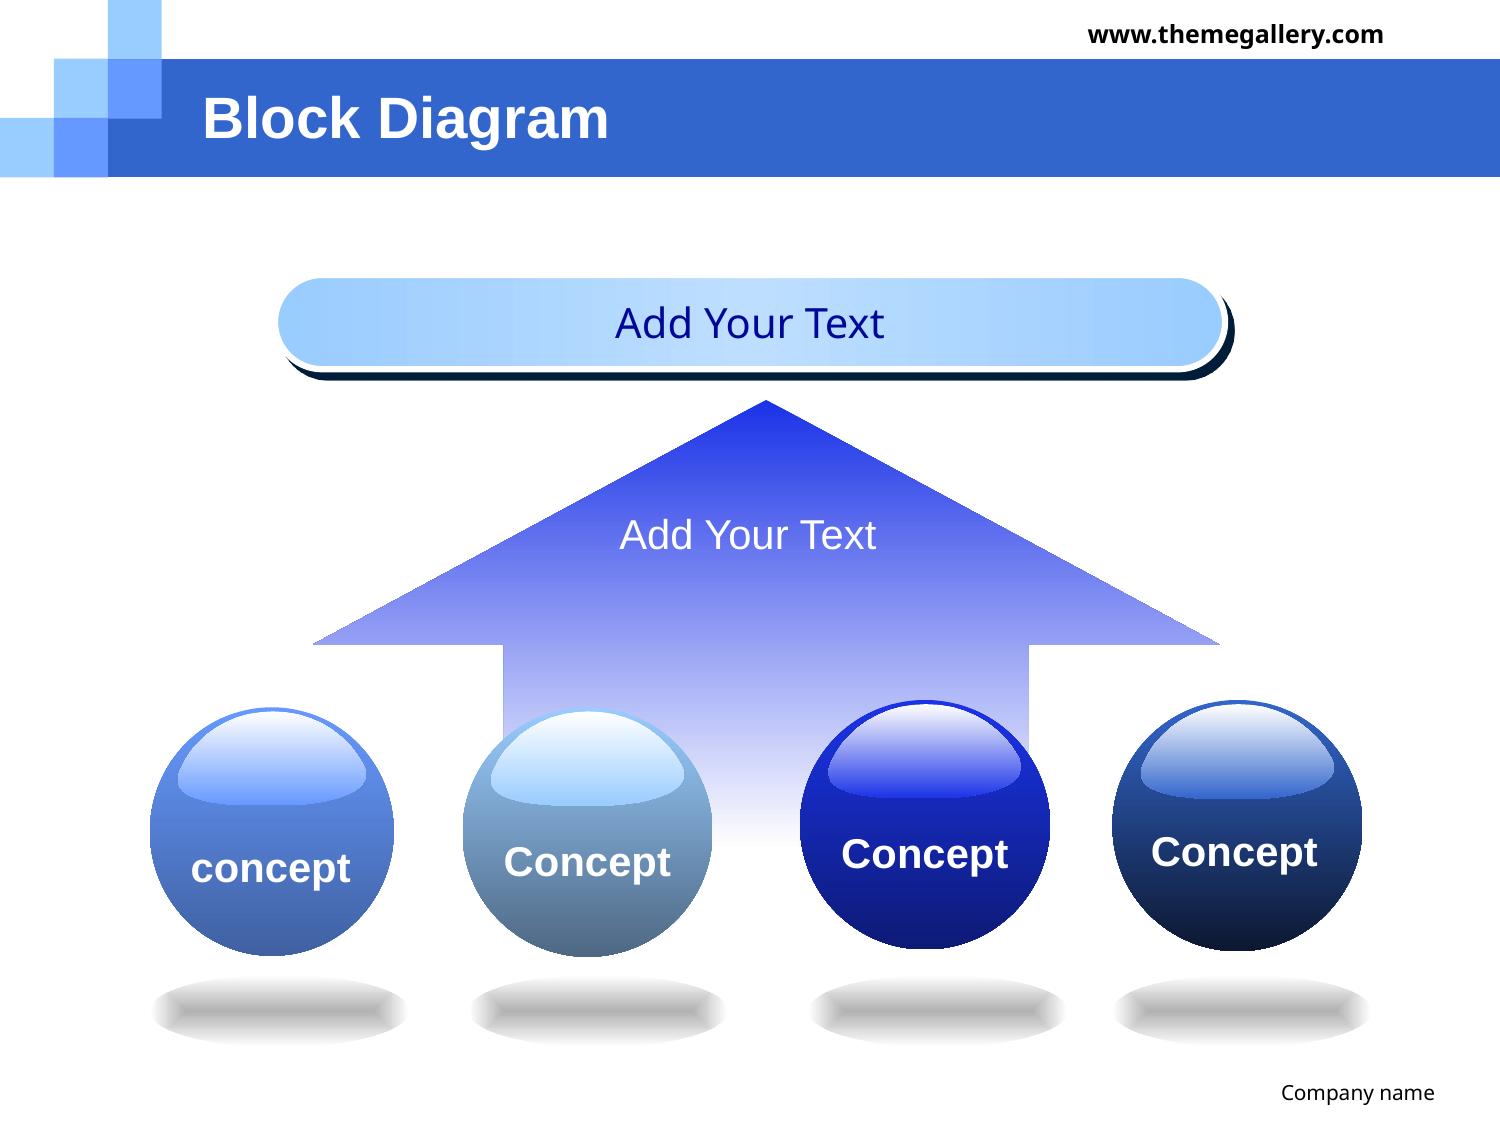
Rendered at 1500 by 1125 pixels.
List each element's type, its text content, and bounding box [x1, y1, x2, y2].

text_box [462, 707, 728, 1047]
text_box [149, 707, 410, 1047]
footer Company name [975, 1072, 1450, 1125]
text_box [1112, 699, 1372, 1047]
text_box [799, 699, 1068, 1047]
text_box Add Your Text [604, 500, 892, 565]
title Block Diagram [187, 75, 1400, 155]
text_box [312, 399, 1220, 850]
text_box Add Your Text [275, 274, 1226, 370]
slide_number www.themegallery.com [975, 11, 1400, 50]
